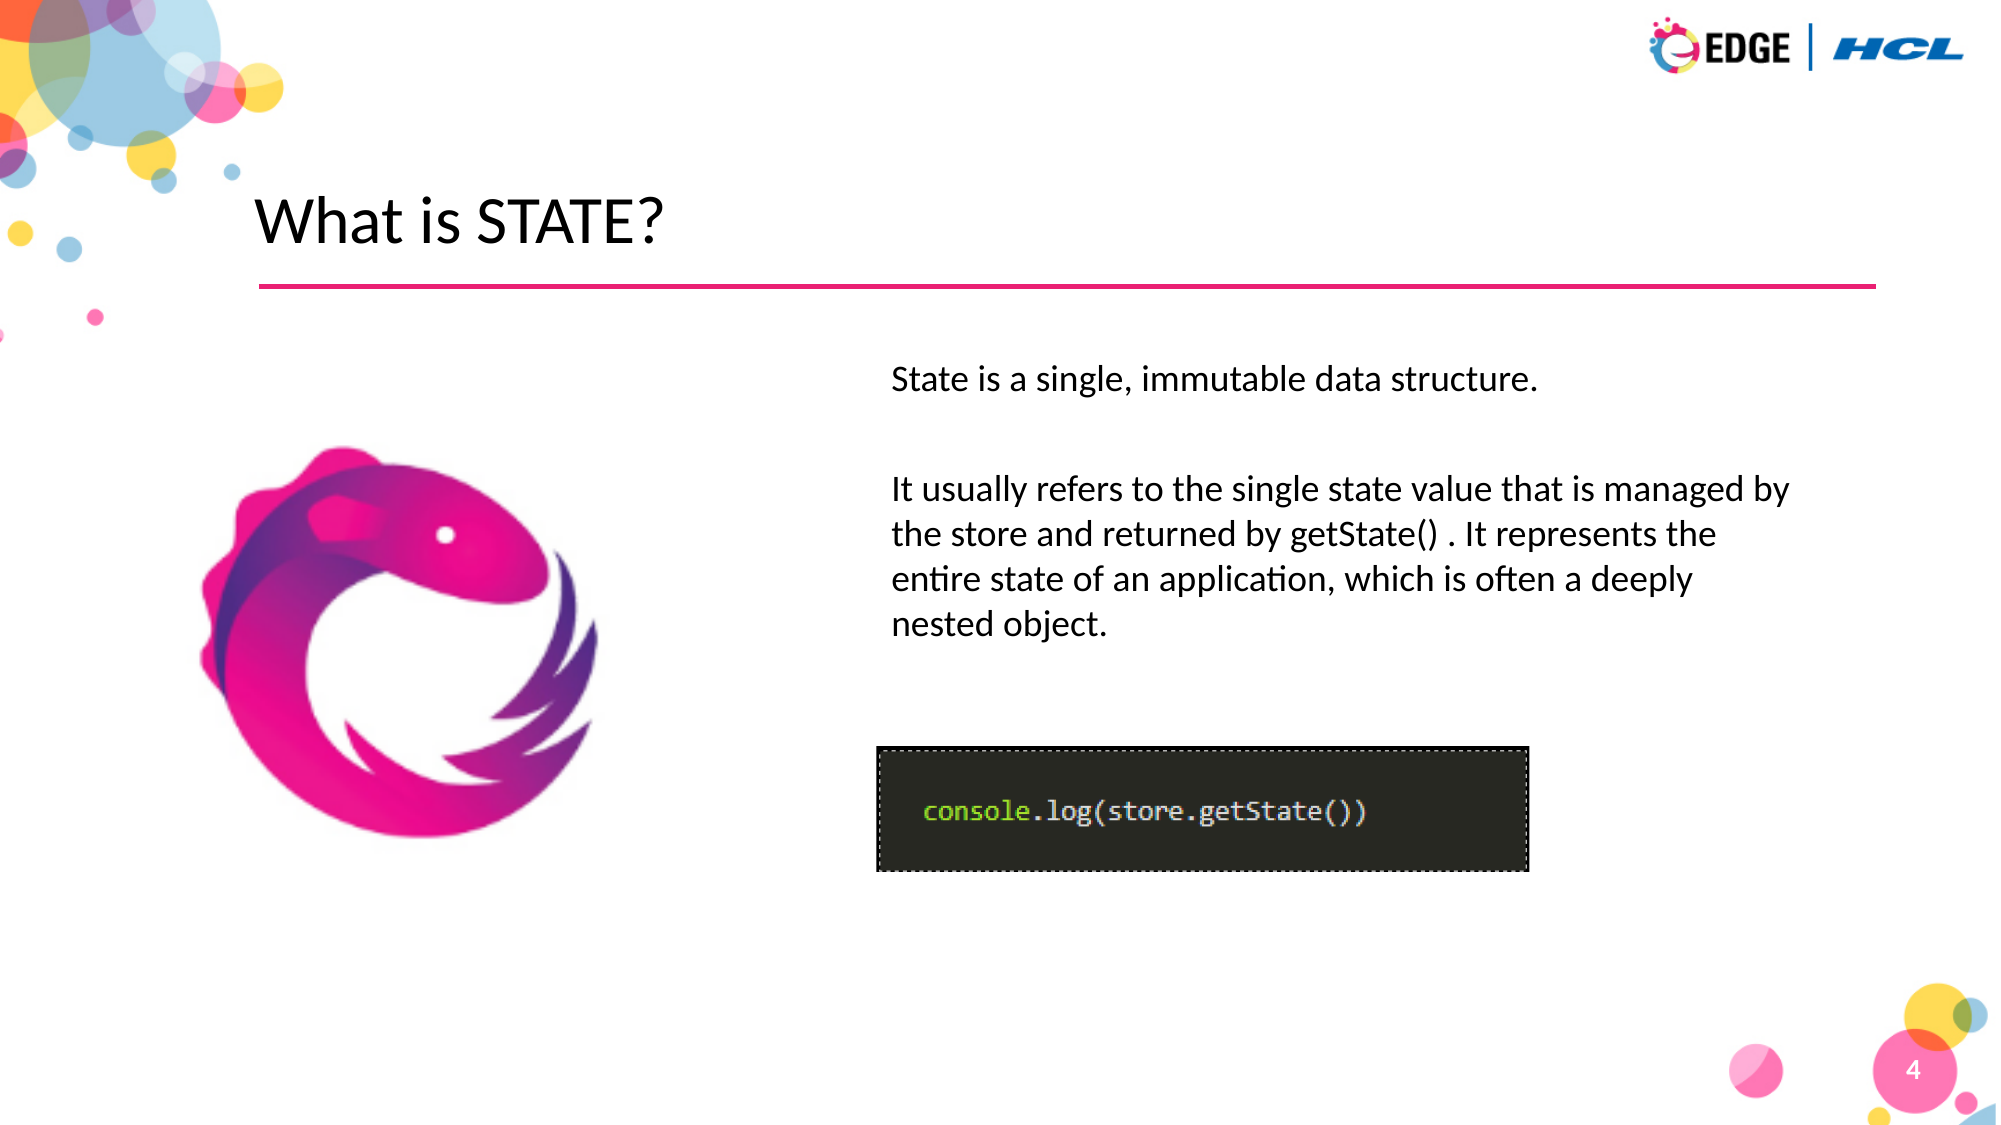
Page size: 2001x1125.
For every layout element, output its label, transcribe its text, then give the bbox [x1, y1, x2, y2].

picture [0, 0, 1996, 347]
list State is a single, immutable data structure. [876, 346, 1816, 410]
picture [133, 409, 642, 872]
title What is STATE? [239, 168, 1899, 266]
picture [876, 745, 1530, 872]
text_box It usually refers to the single state value that is managed by the store and returned by getState() . It represents the entire state of an application, which is often a deeply nested object. [876, 456, 1816, 665]
slide_number 4 [1511, 1037, 1936, 1098]
picture [0, 971, 1996, 1125]
